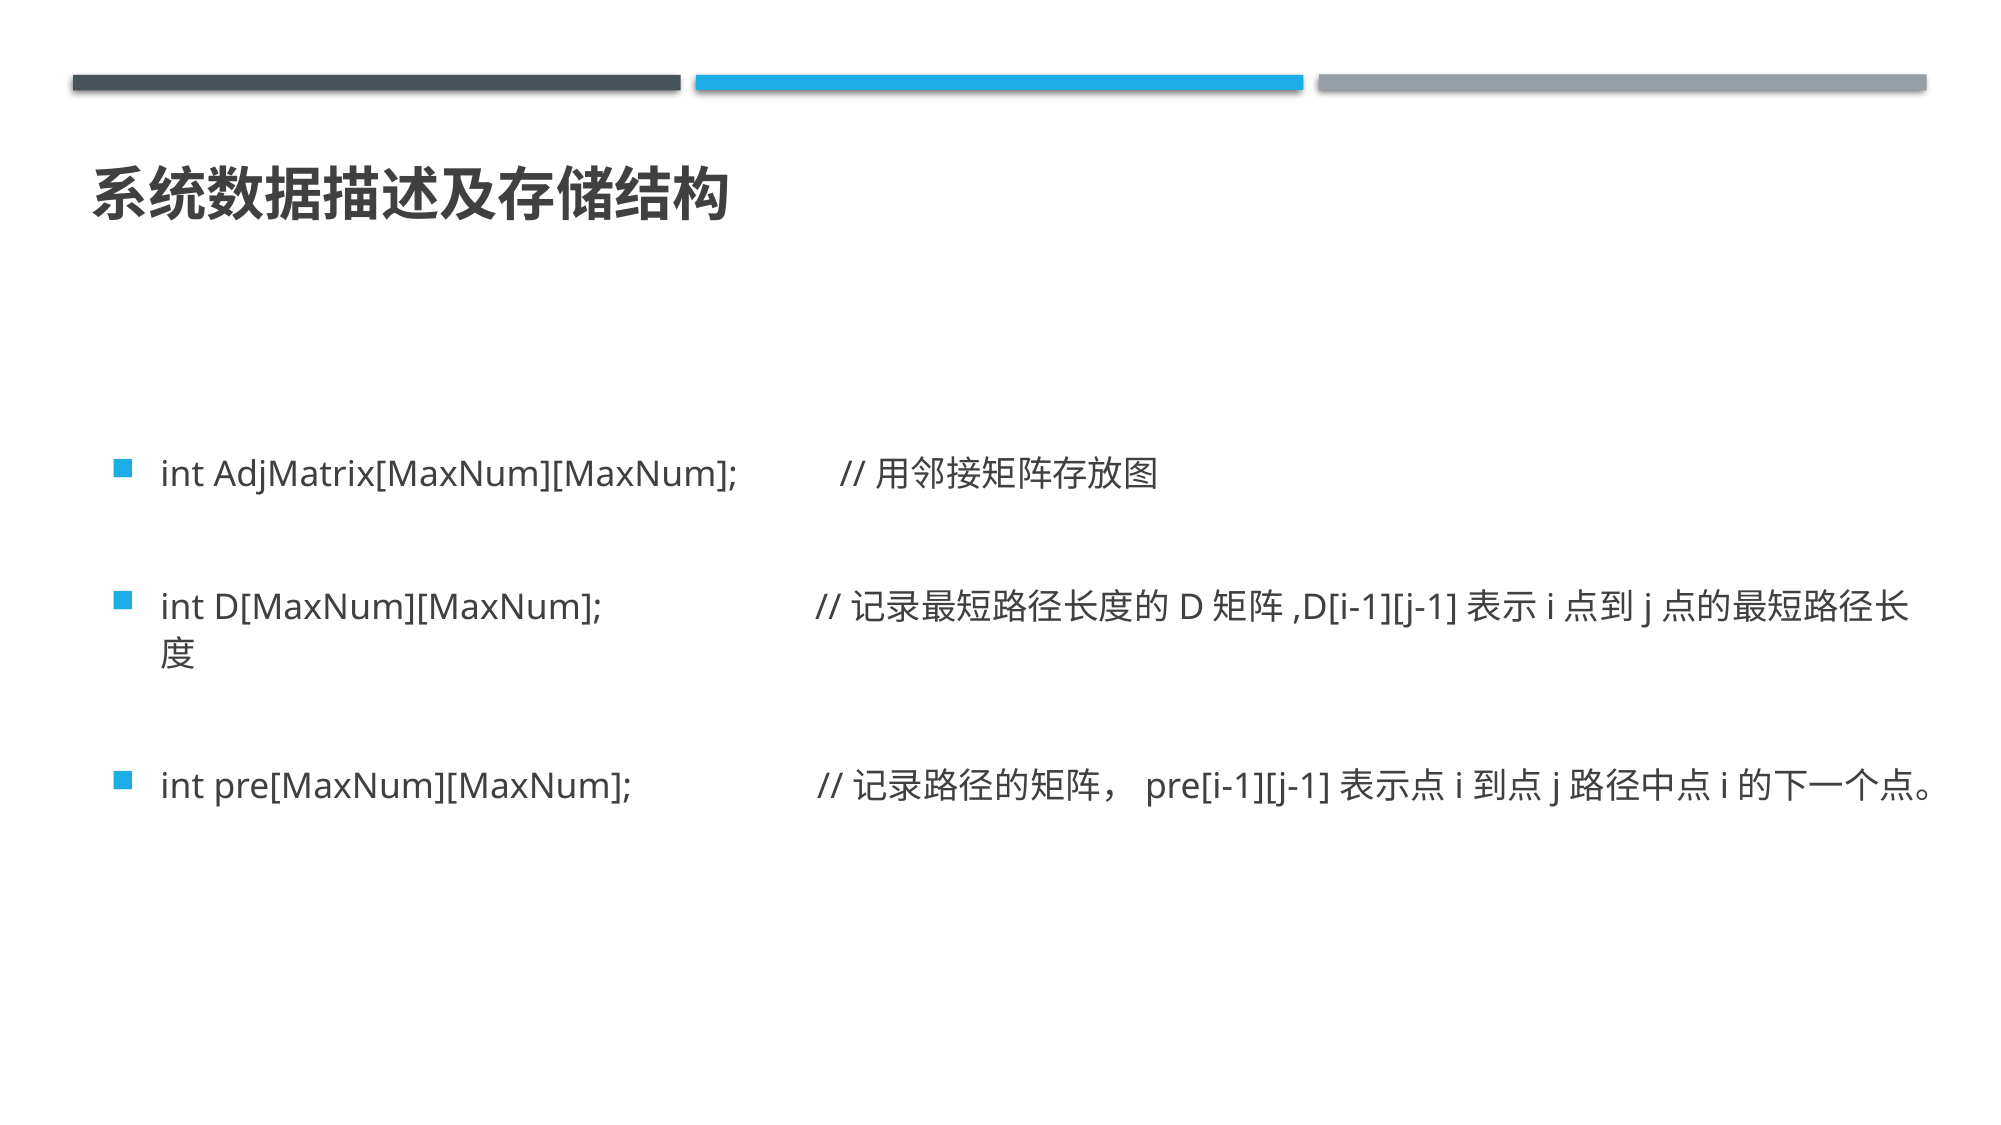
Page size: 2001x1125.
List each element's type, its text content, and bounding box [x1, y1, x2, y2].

title 系统数据描述及存储结构 [74, 112, 1885, 235]
list int AdjMatrix[MaxNum][MaxNum]; //用邻接矩阵存放图 int D[MaxNum][MaxNum]; //记录最短路径长度的D矩阵,D[i-1][j-1]表示i点到j点的最短路径长度 int pre[MaxNum][MaxNum]; //记录路径的矩阵，pre[i-1][j-1]表示点i到点j路径中点i的下一个点。 [95, 306, 1959, 1013]
